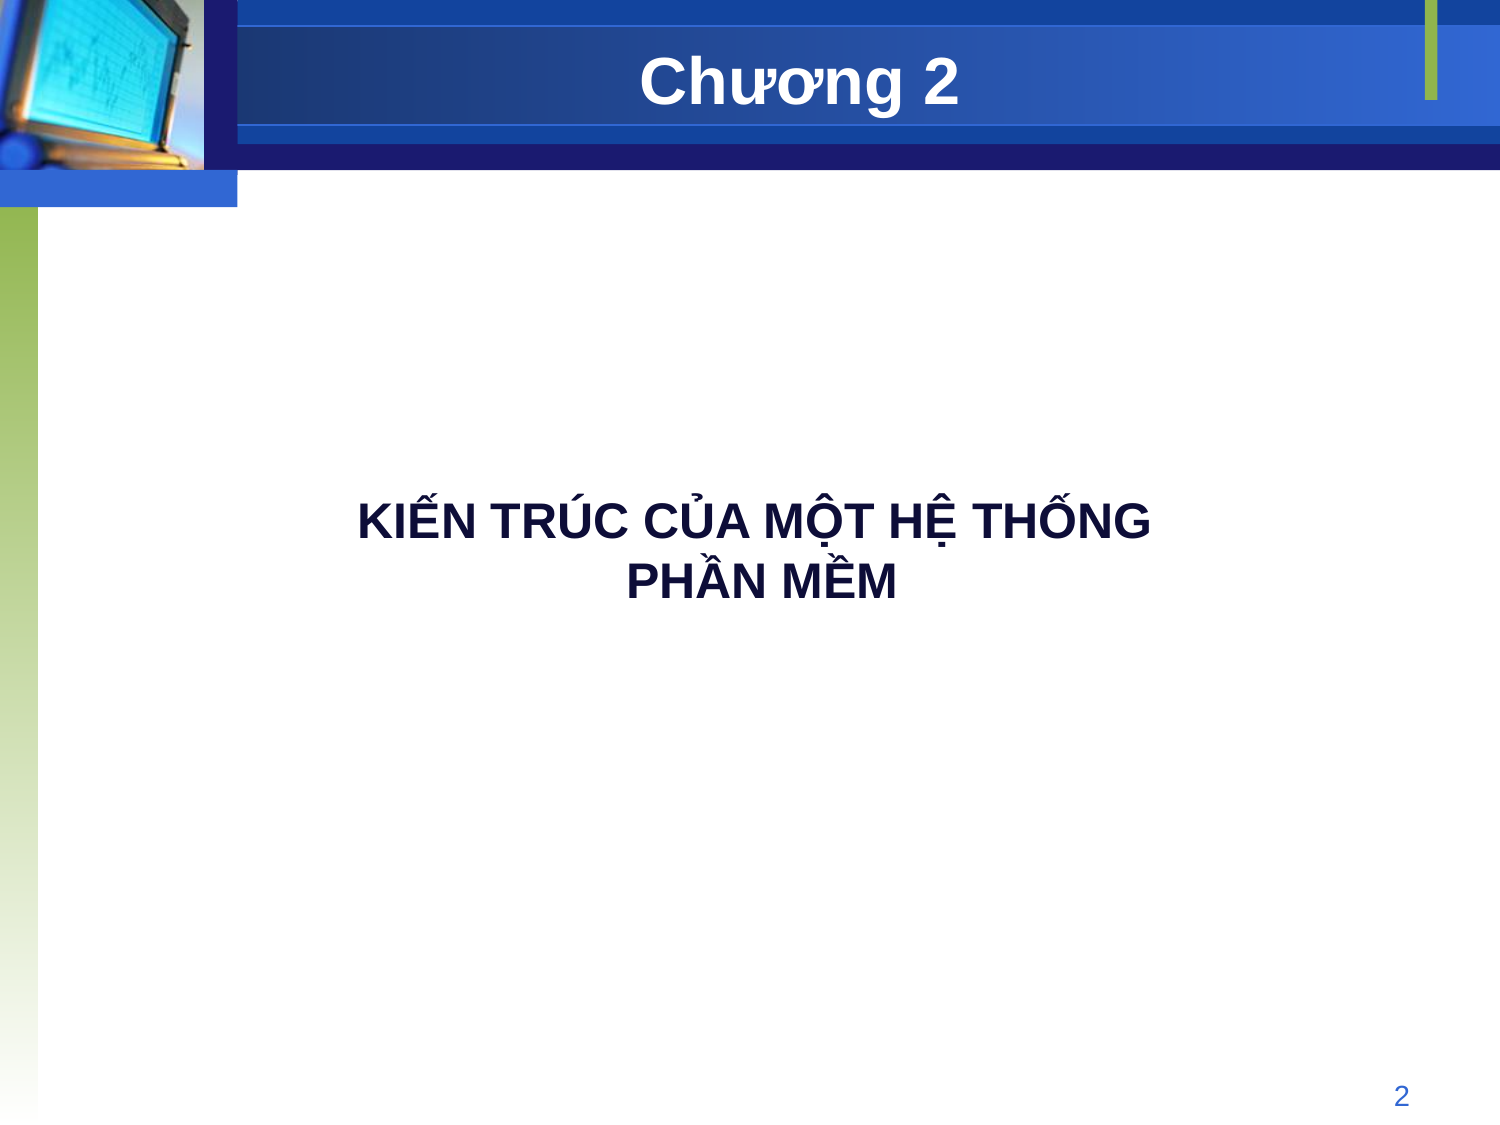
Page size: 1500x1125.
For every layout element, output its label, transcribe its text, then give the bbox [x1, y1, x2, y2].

picture [0, 0, 204, 169]
slide_number 2 [1074, 1069, 1426, 1111]
text_box KIẾN TRÚC CỦA MỘT HỆ THỐNG PHẦN MỀM [87, 337, 1438, 700]
title Chương 2 [237, 33, 1363, 122]
